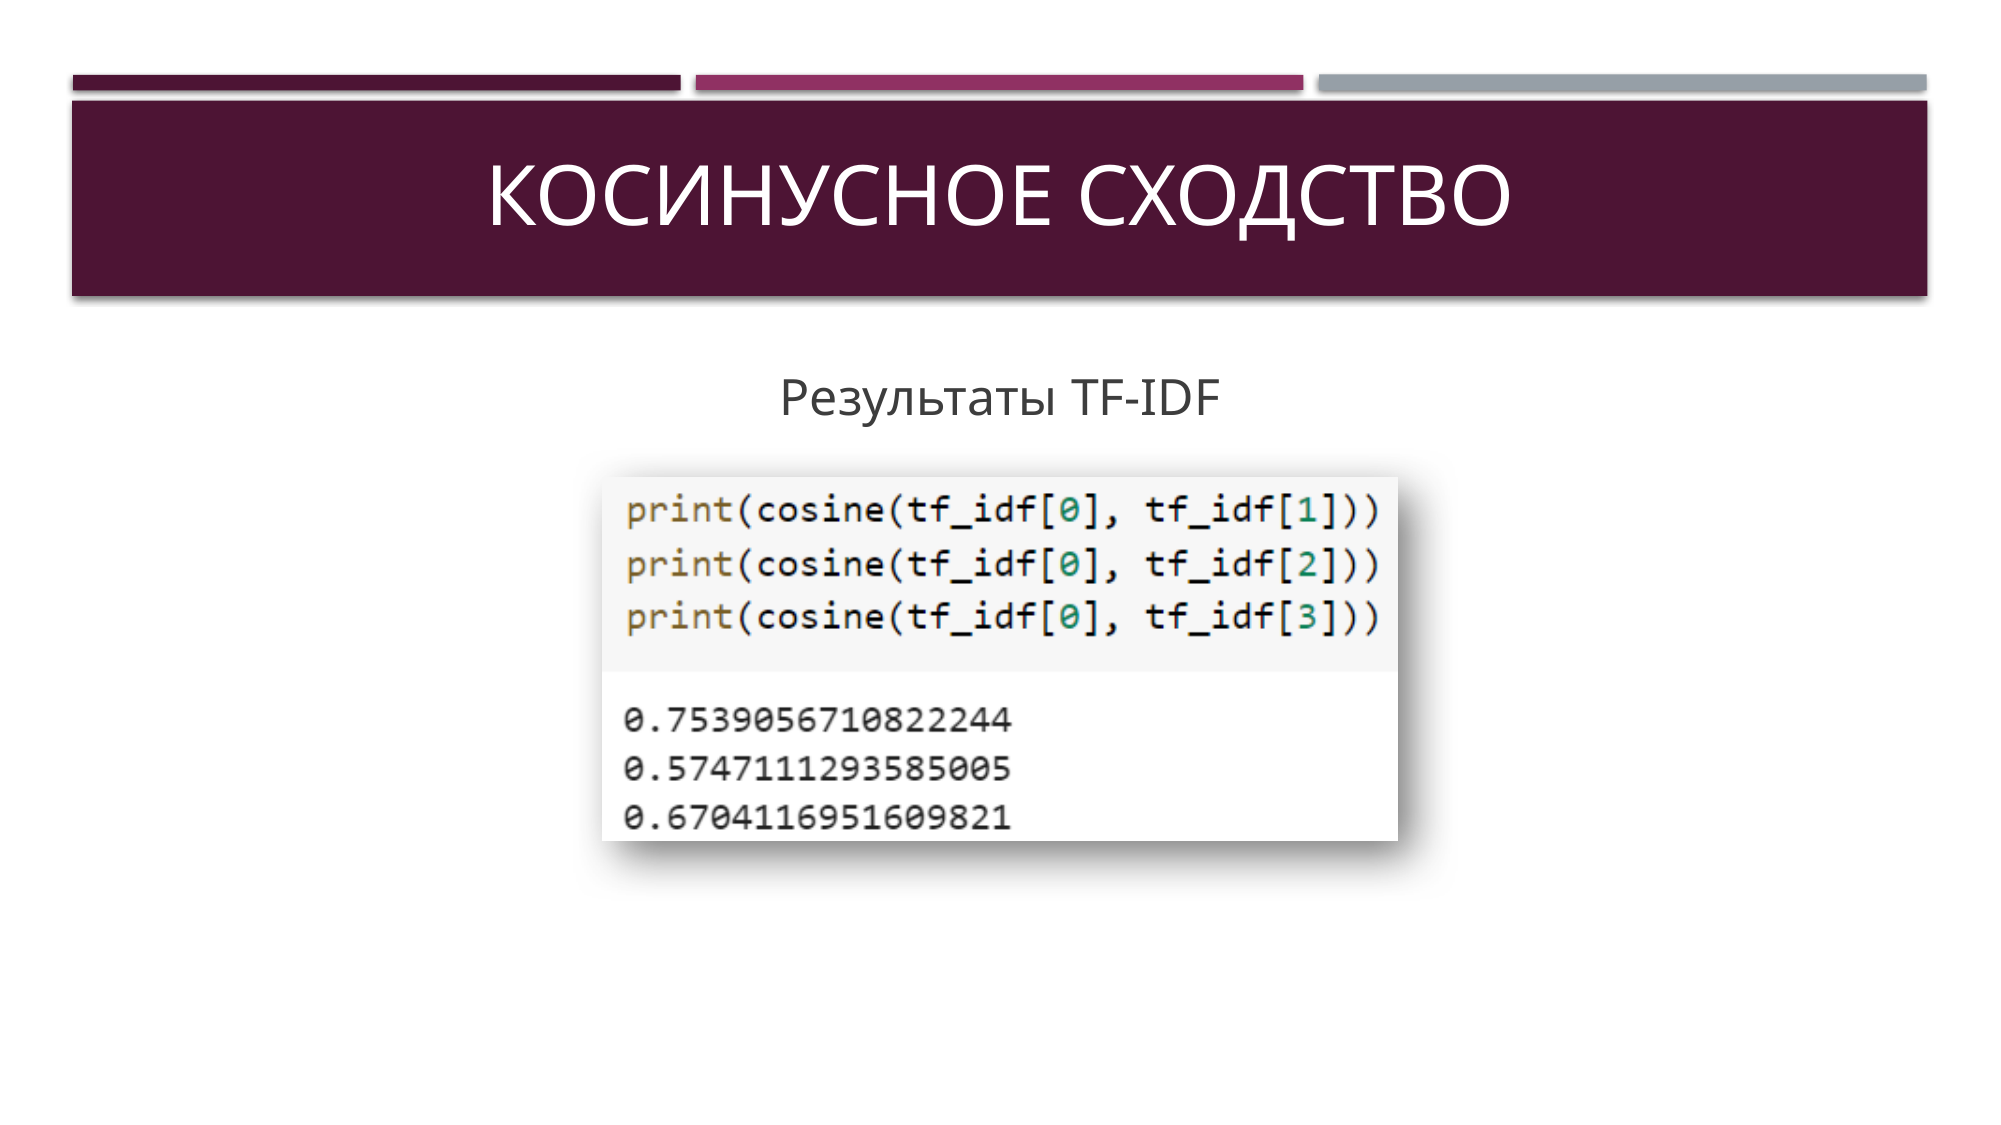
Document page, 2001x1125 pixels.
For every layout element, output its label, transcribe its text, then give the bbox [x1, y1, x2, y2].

title КОСИНУСНОЕ СХОДСТВО [95, 83, 1905, 250]
picture [602, 477, 1398, 842]
list Результаты TF-IDF [95, 357, 1905, 962]
